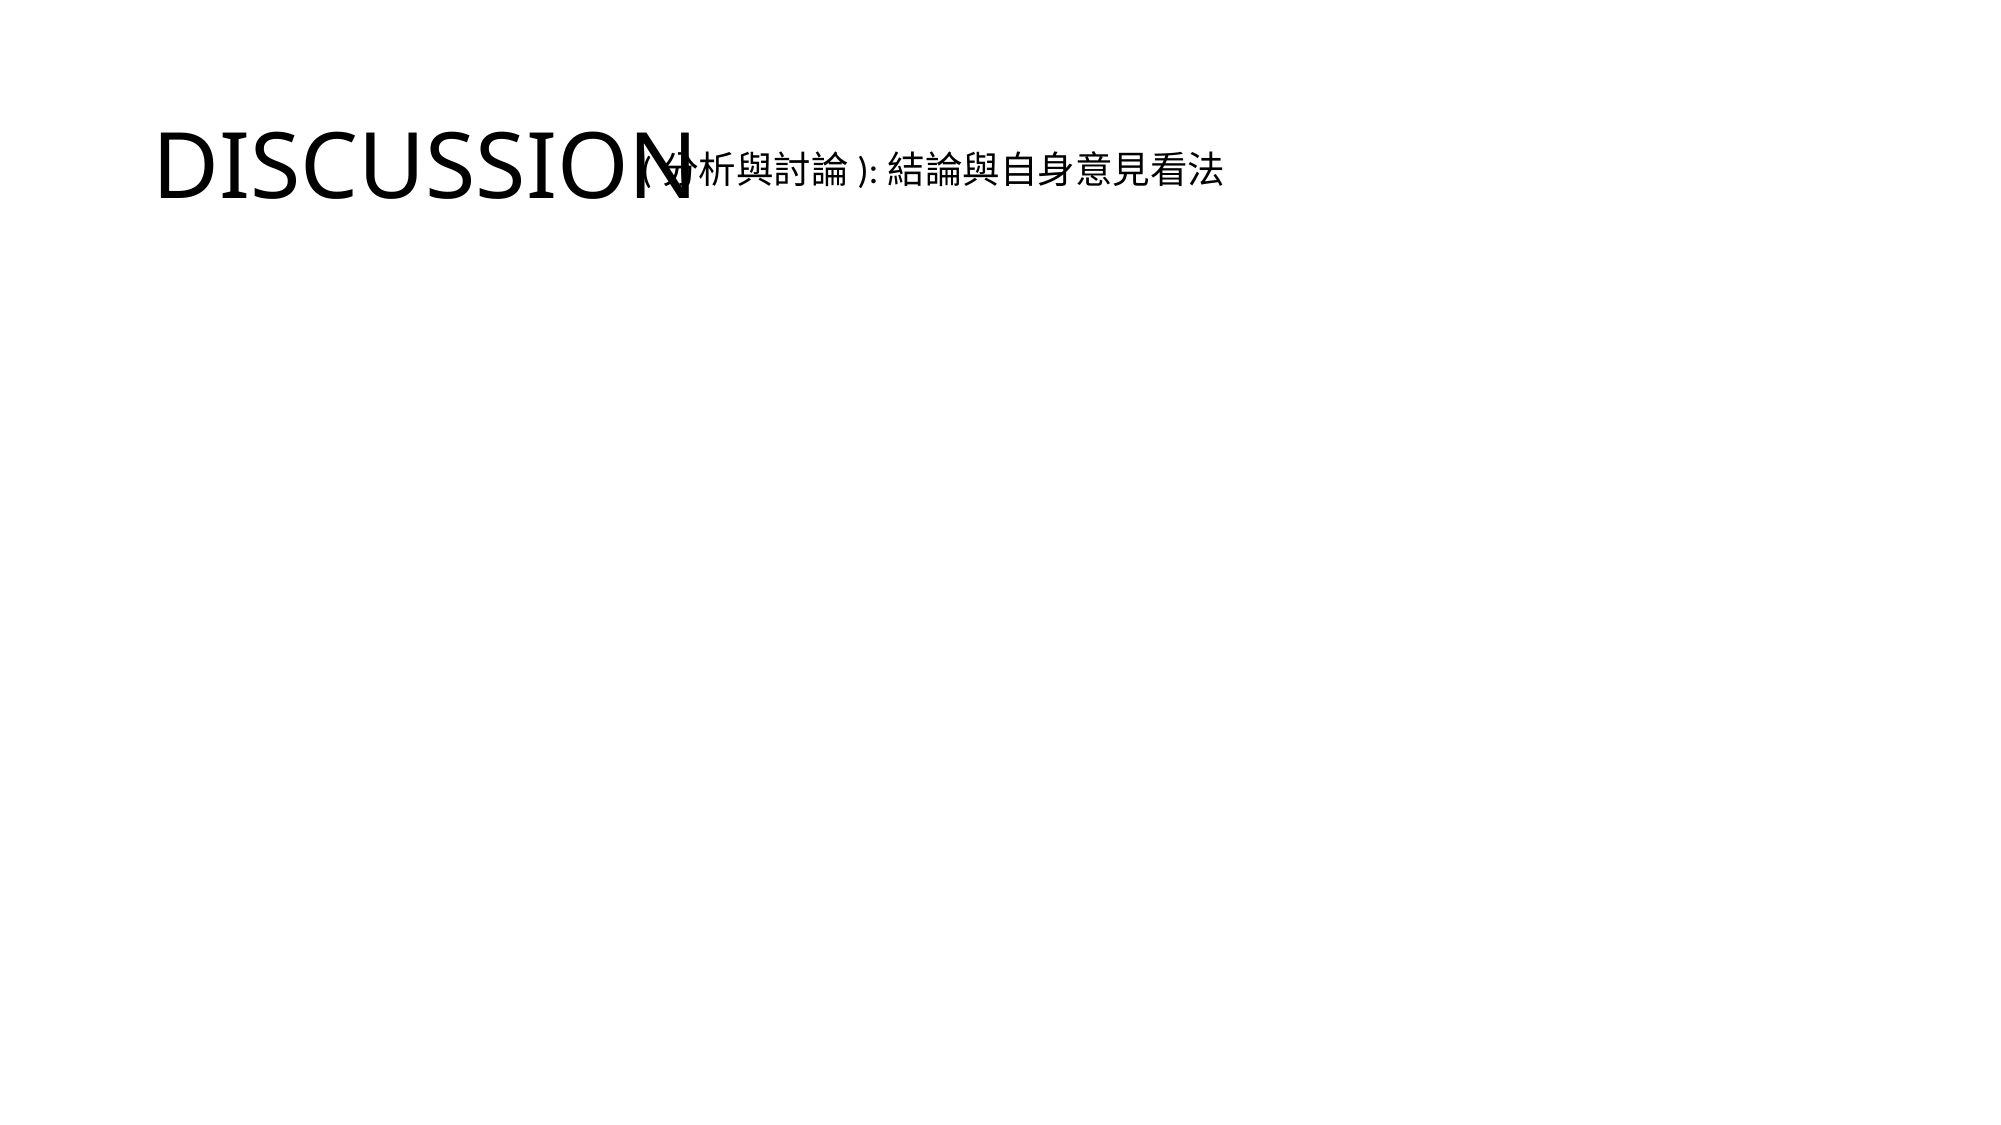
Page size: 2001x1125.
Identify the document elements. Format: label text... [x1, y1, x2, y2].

title DISCUSSION [137, 59, 1863, 278]
text_box (分析與討論):結論與自身意見看法 [626, 138, 1241, 198]
